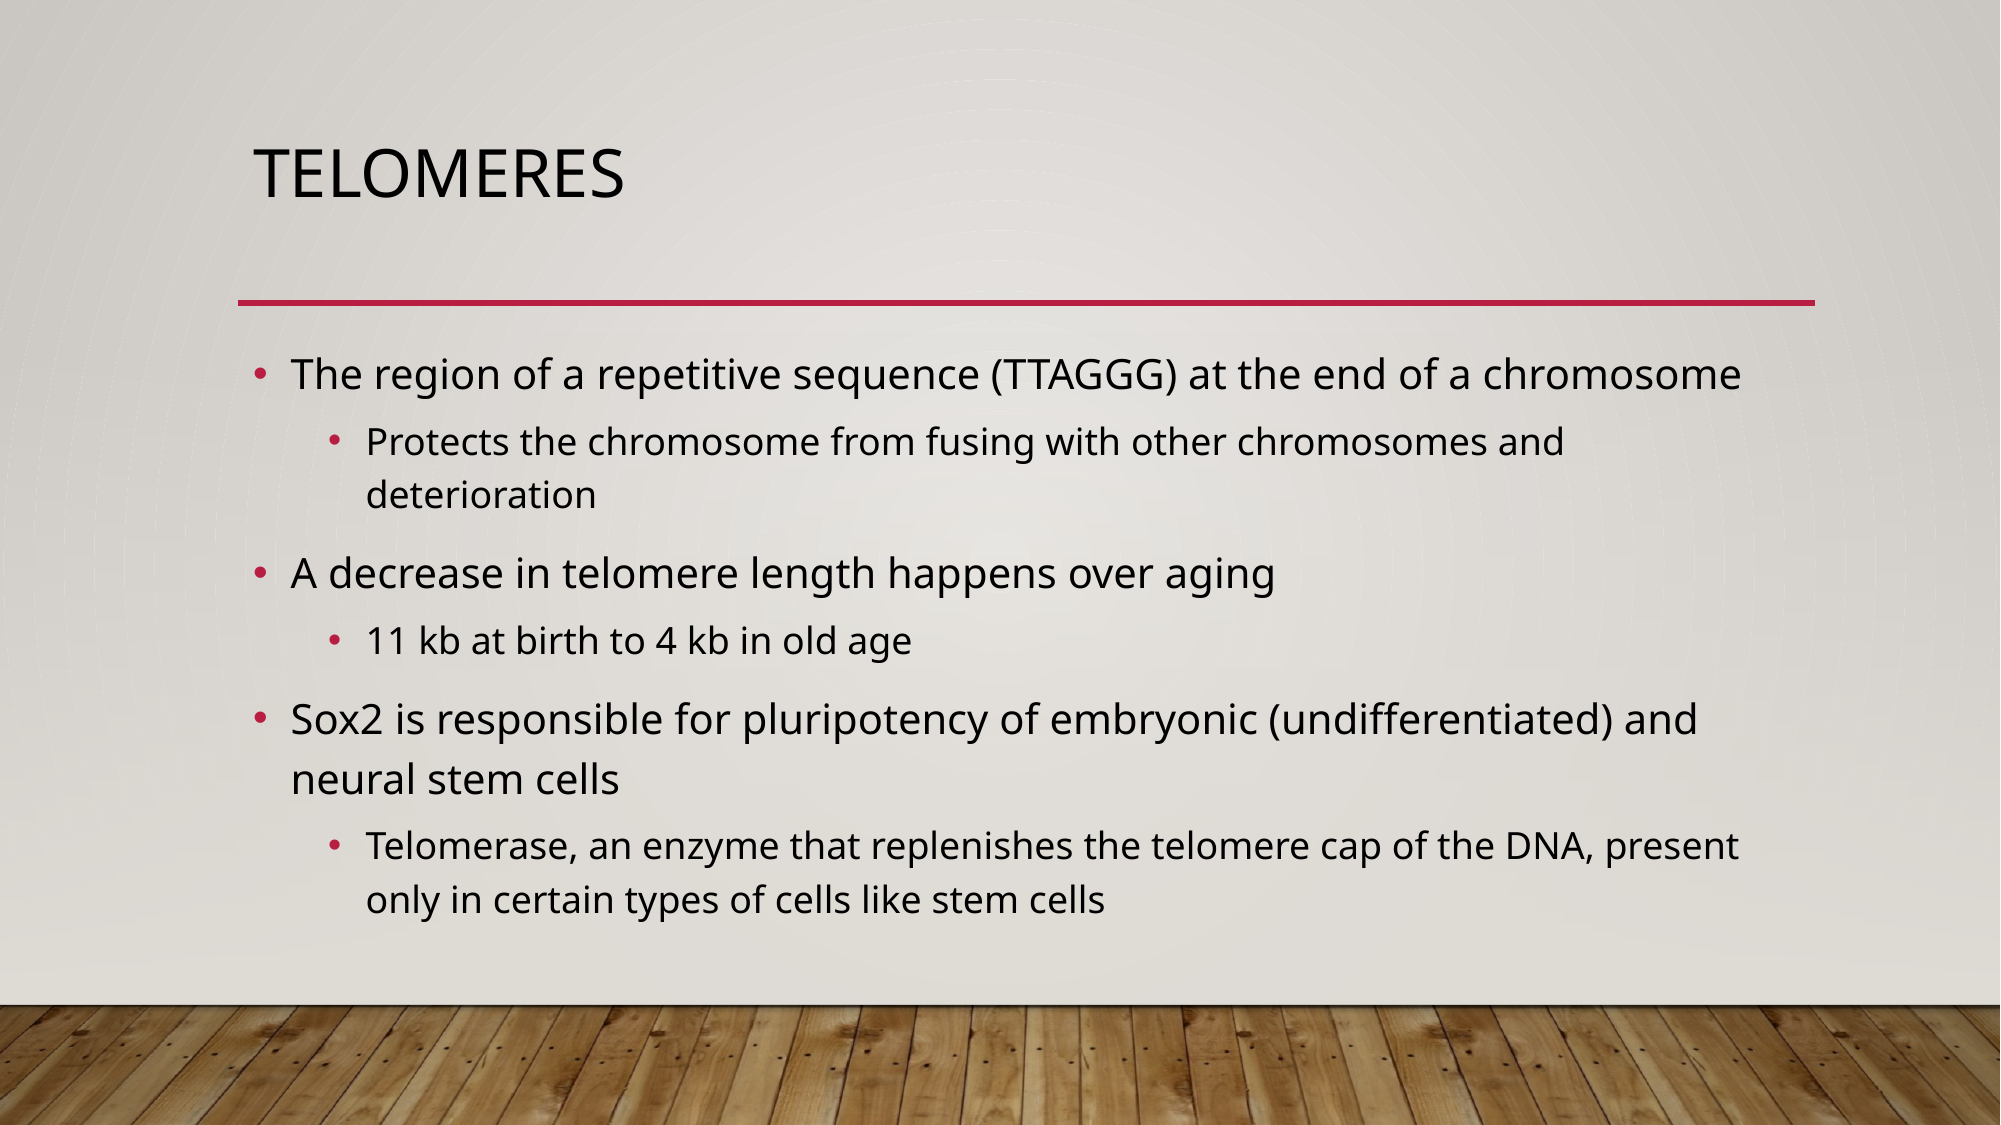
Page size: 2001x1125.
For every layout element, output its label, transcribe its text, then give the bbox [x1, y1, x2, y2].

picture [0, 1005, 2000, 1125]
list The region of a repetitive sequence (TTAGGG) at the end of a chromosome Protects the chromosome from fusing with other chromosomes and deterioration A decrease in telomere length happens over aging 11 kb at birth to 4 kb in old age Sox2 is responsible for pluripotency of embryonic (undifferentiated) and neural stem cells Telomerase, an enzyme that replenishes the telomere cap of the DNA, present only in certain types of cells like stem cells [238, 330, 1814, 897]
title Telomeres [238, 131, 1814, 305]
